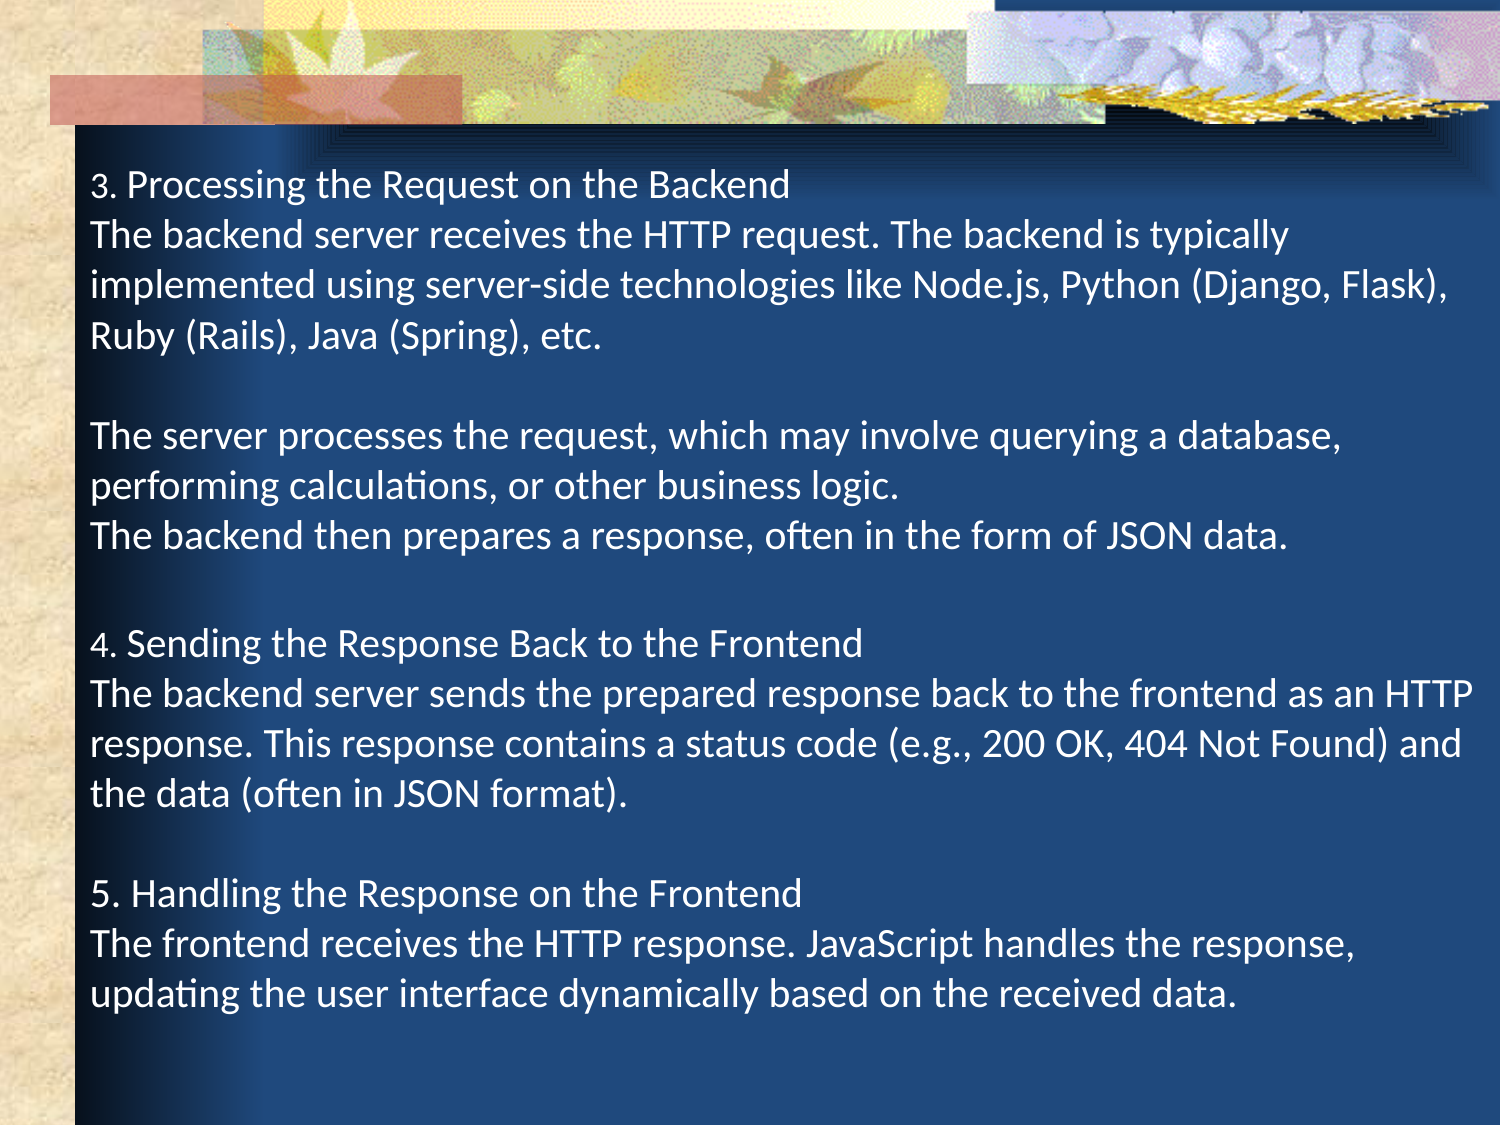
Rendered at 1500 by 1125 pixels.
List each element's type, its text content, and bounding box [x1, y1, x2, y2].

text_box 3. Processing the Request on the Backend The backend server receives the HTTP request. The backend is typically implemented using server-side technologies like Node.js, Python (Django, Flask), Ruby (Rails), Java (Spring), etc. The server processes the request, which may involve querying a database, performing calculations, or other business logic. The backend then prepares a response, often in the form of JSON data. [74, 149, 1500, 565]
text_box 4. Sending the Response Back to the Frontend The backend server sends the prepared response back to the frontend as an HTTP response. This response contains a status code (e.g., 200 OK, 404 Not Found) and the data (often in JSON format). 5. Handling the Response on the Frontend The frontend receives the HTTP response. JavaScript handles the response, updating the user interface dynamically based on the received data. [74, 608, 1500, 1024]
picture [0, 0, 1500, 1125]
